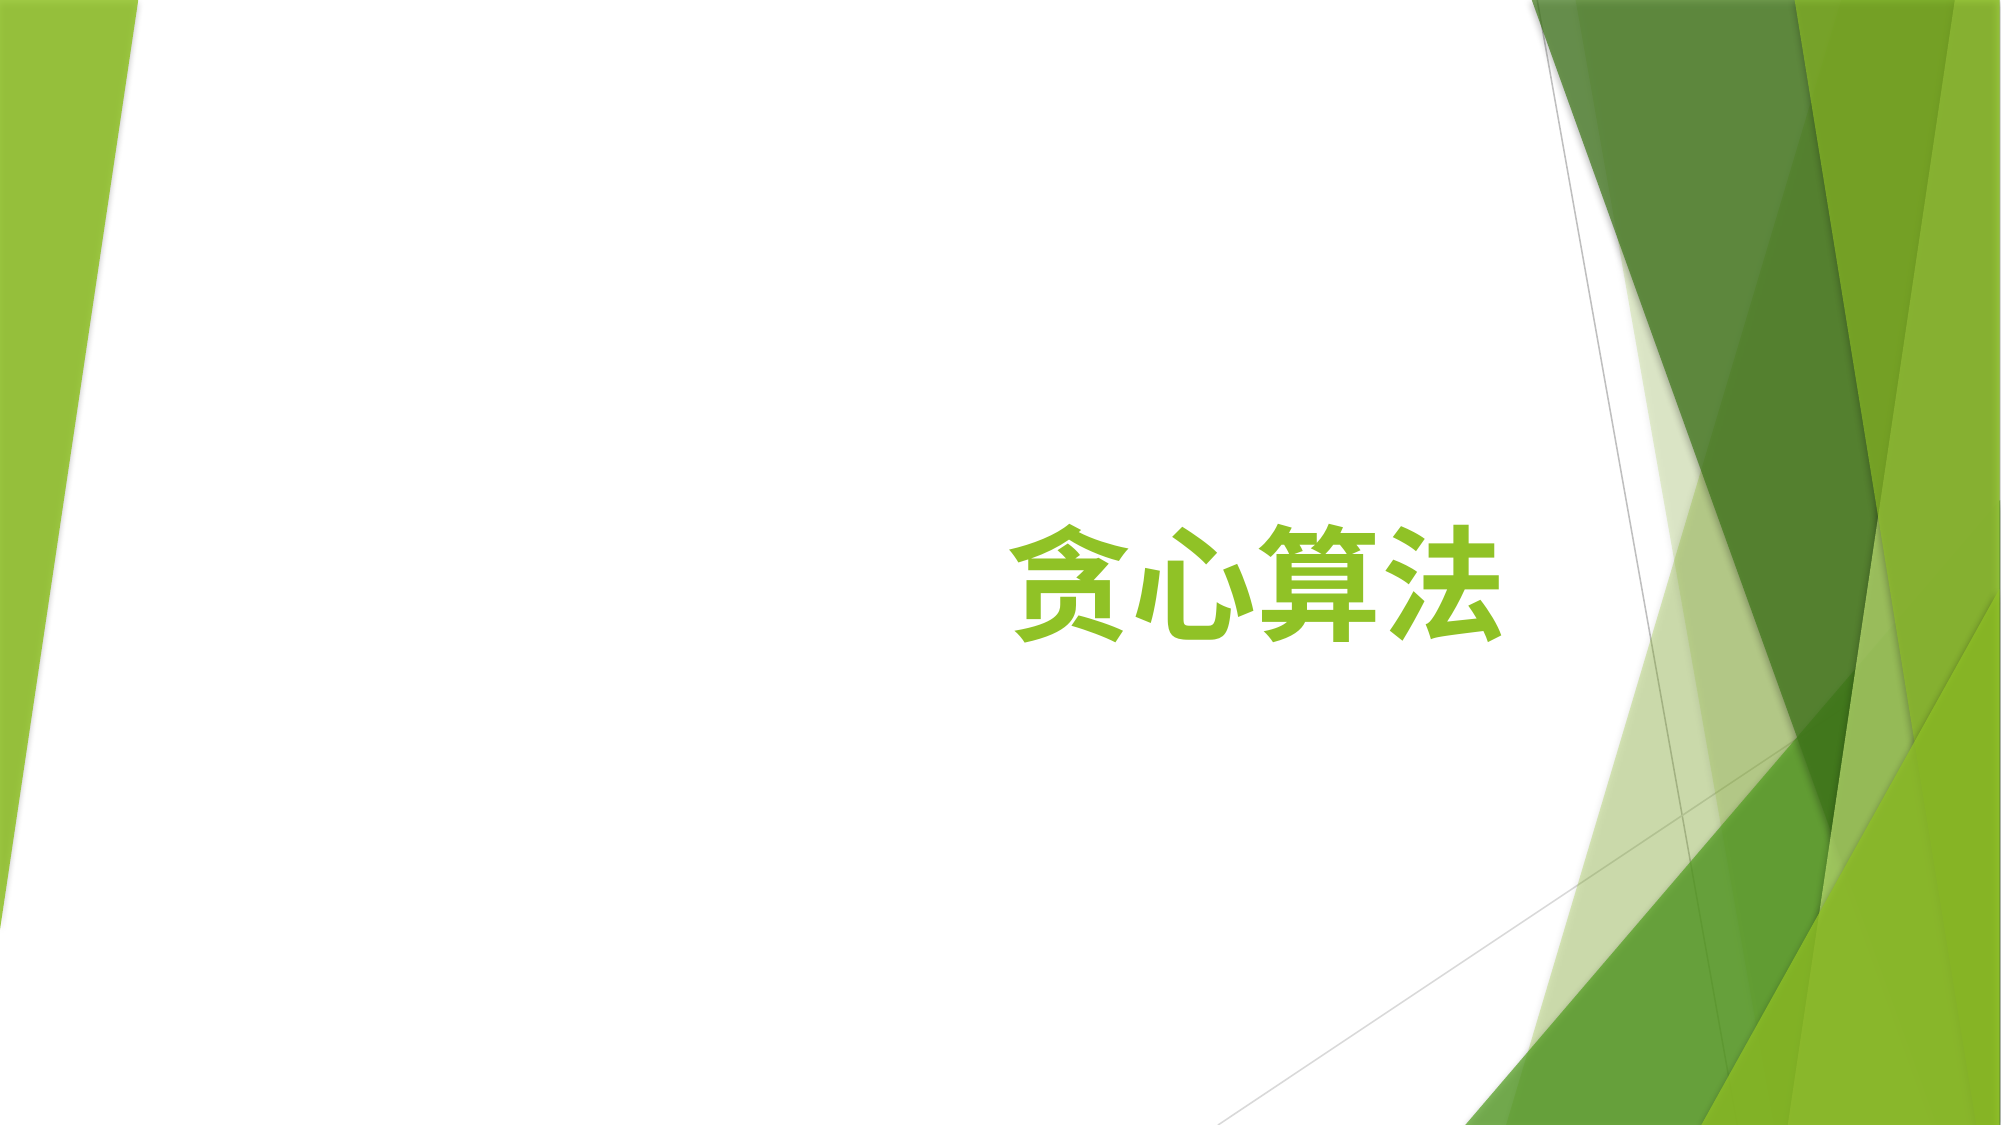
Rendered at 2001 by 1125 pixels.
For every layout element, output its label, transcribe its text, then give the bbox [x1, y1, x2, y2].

title 贪心算法 [247, 394, 1522, 665]
